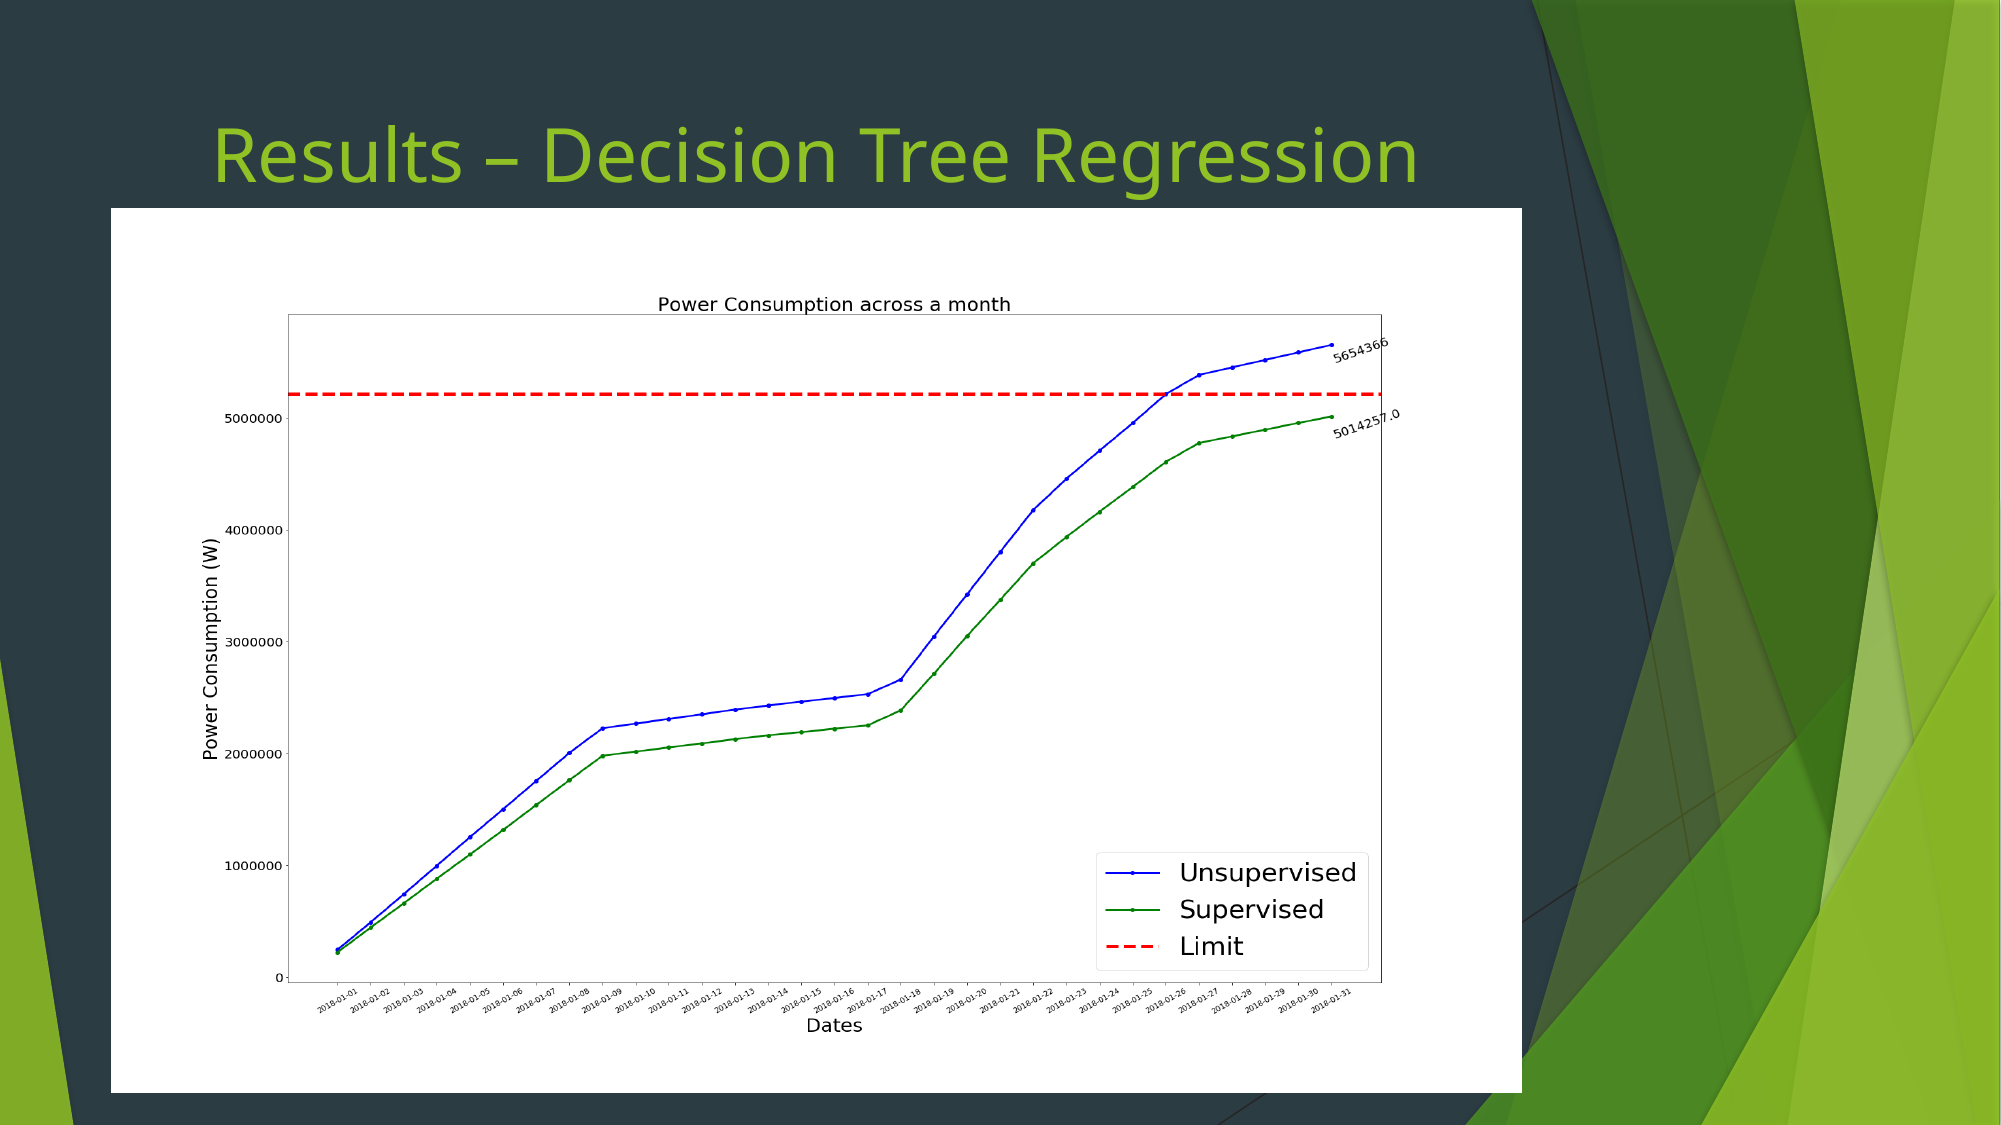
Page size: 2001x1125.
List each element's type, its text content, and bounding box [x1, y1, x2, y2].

title Results – Decision Tree Regression [111, 99, 1522, 207]
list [110, 207, 1522, 1094]
